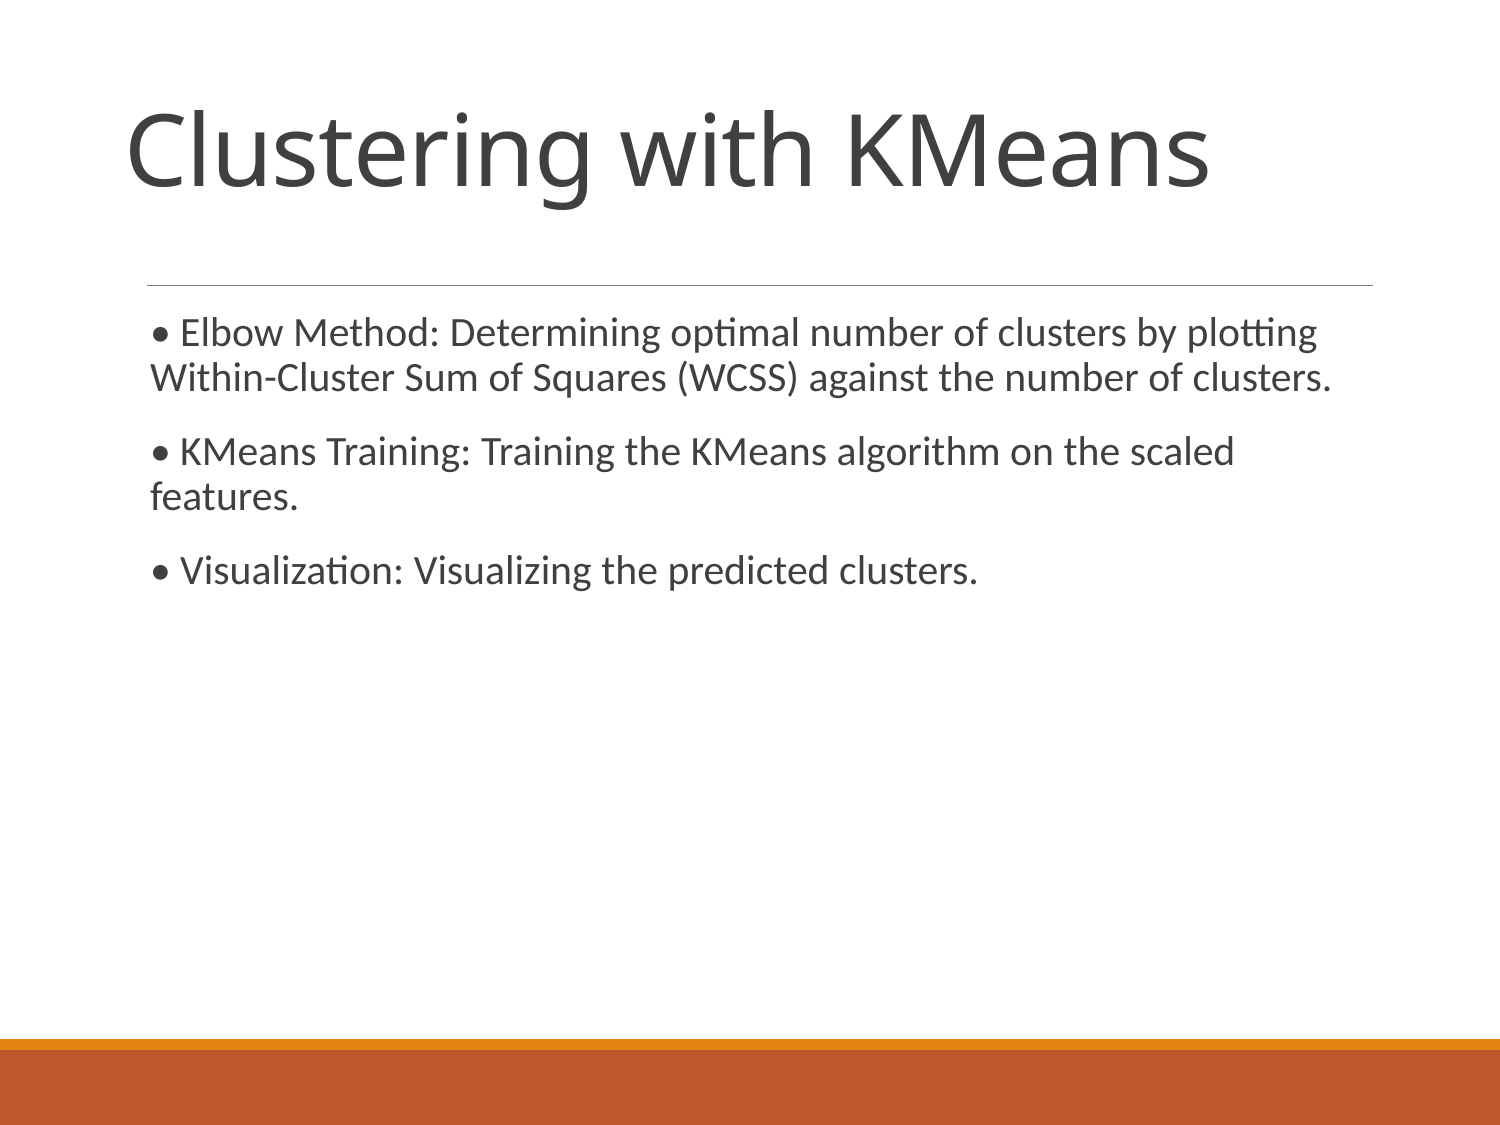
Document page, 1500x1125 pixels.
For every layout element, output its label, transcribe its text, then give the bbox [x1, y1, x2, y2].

title Clustering with KMeans [109, 0, 1347, 214]
list • Elbow Method: Determining optimal number of clusters by plotting Within-Cluster Sum of Squares (WCSS) against the number of clusters. • KMeans Training: Training the KMeans algorithm on the scaled features. • Visualization: Visualizing the predicted clusters. [135, 302, 1373, 963]
